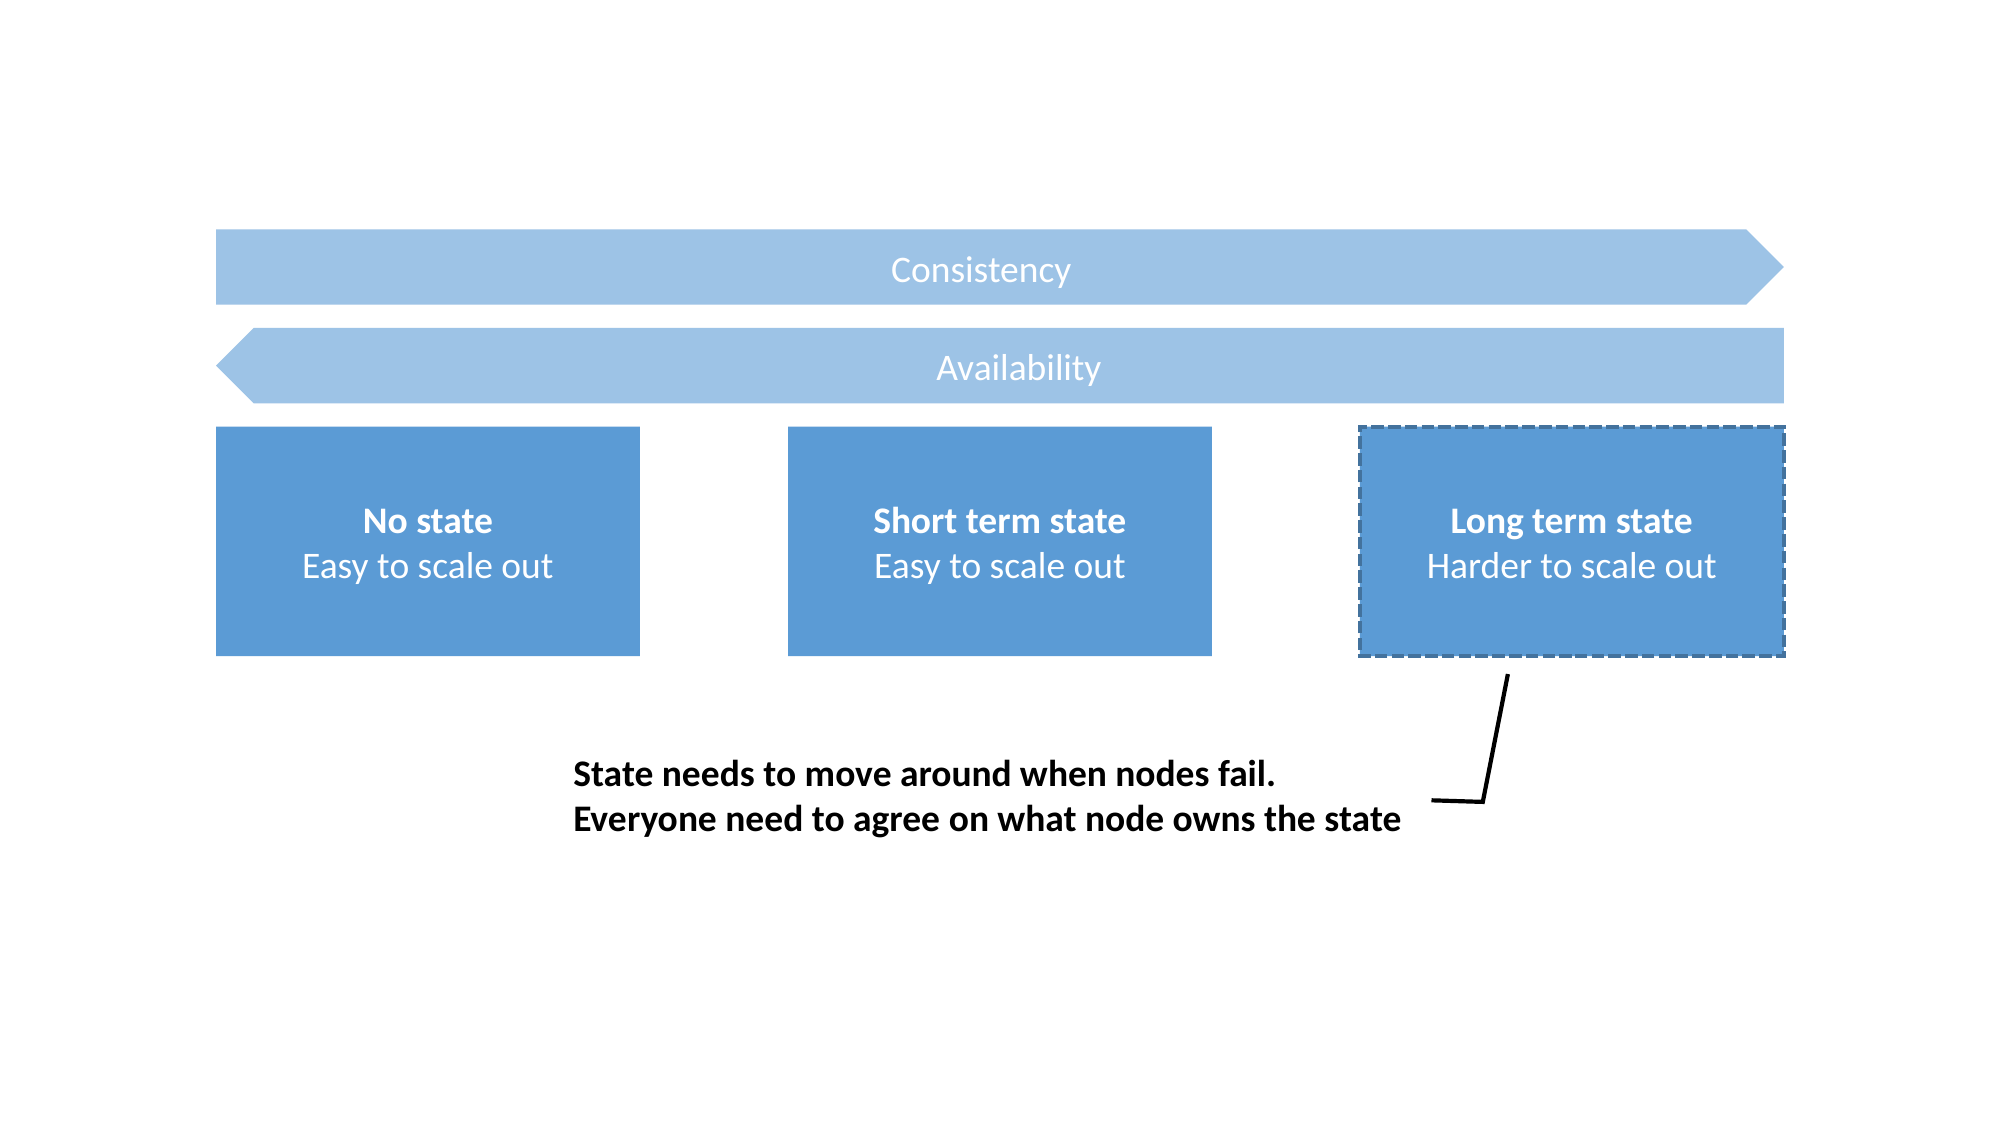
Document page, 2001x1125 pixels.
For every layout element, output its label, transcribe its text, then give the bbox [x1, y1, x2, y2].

text_box Consistency [215, 228, 1786, 306]
text_box Availability [214, 326, 1785, 405]
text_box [216, 426, 1784, 657]
text_box State needs to move around when nodes fail. Everyone need to agree on what node owns the state [559, 673, 1509, 829]
